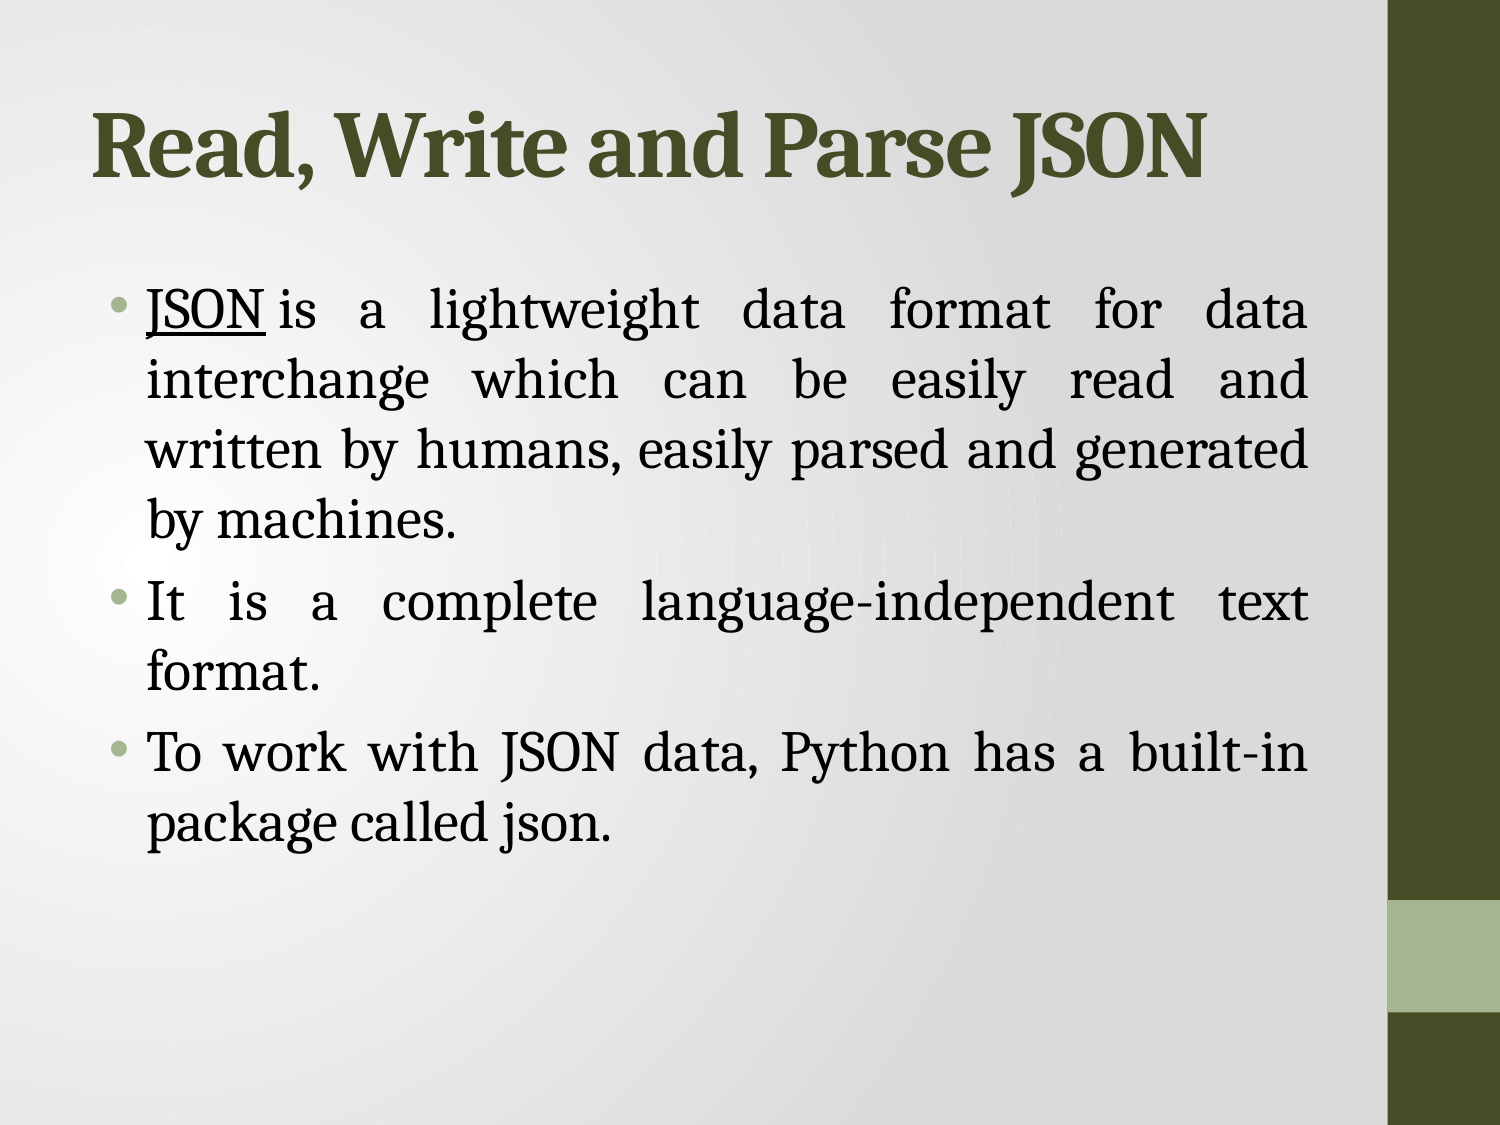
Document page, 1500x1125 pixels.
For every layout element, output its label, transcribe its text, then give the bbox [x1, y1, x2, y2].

list JSON is a lightweight data format for data interchange which can be easily read and written by humans, easily parsed and generated by machines. It is a complete language-independent text format. To work with JSON data, Python has a built-in package called json. [75, 262, 1325, 1050]
title Read, Write and Parse JSON [75, 45, 1325, 233]
